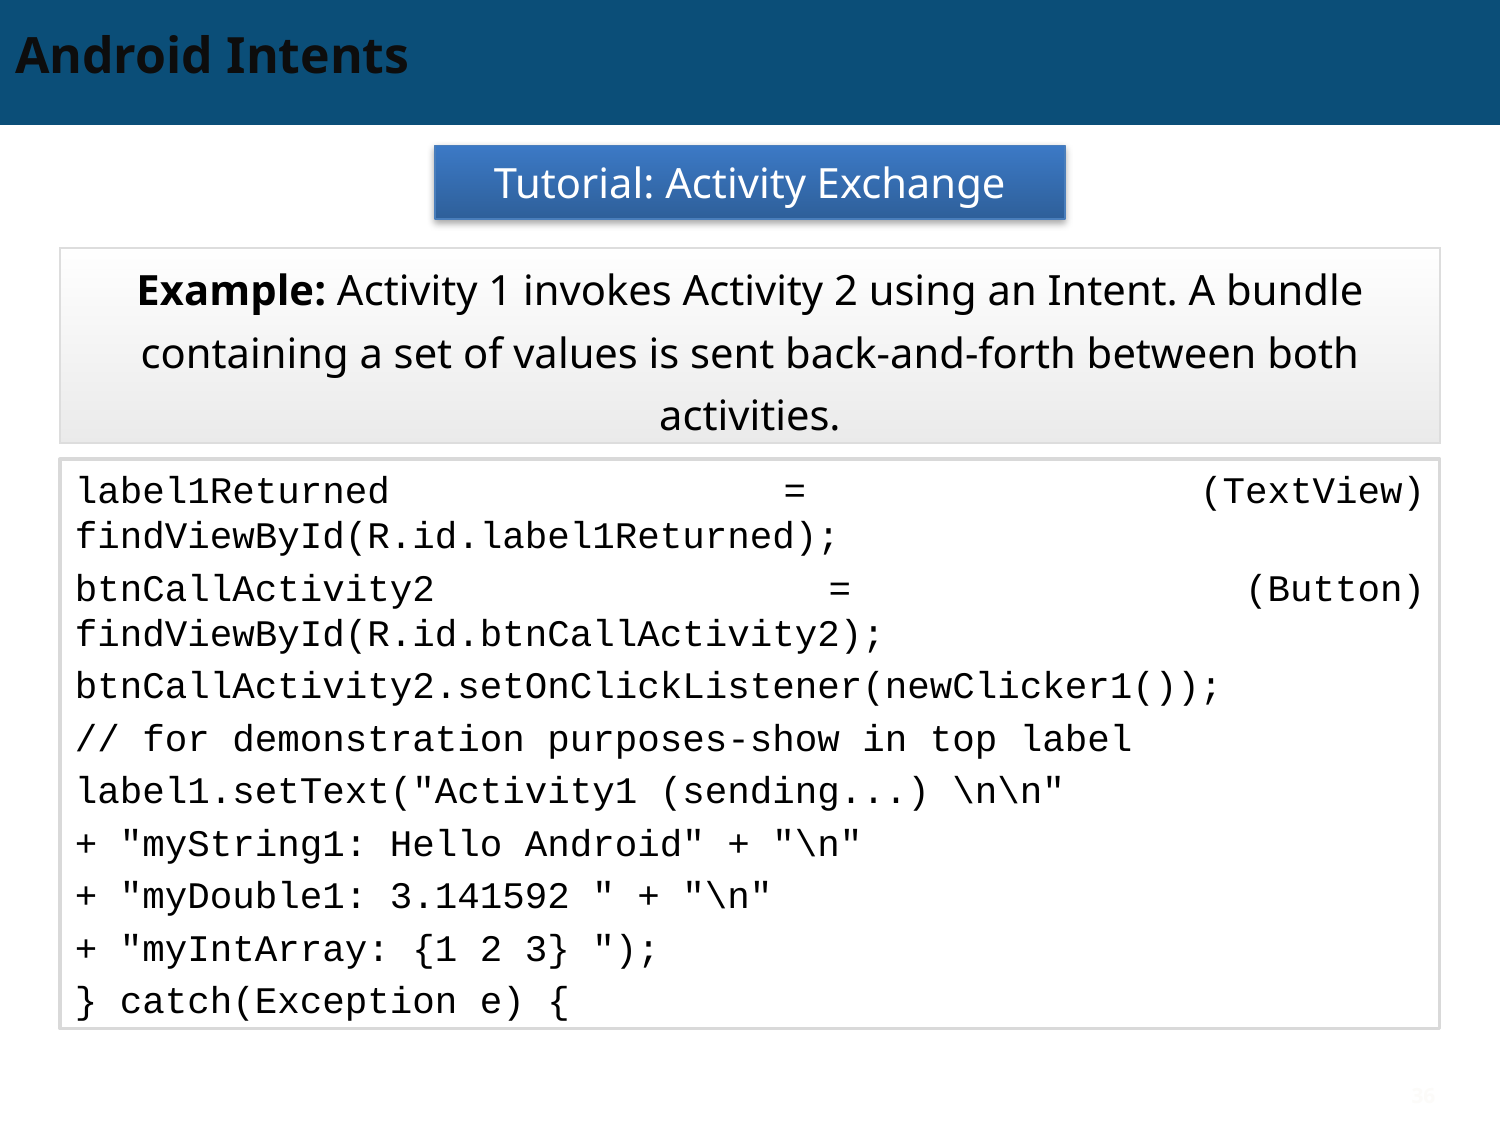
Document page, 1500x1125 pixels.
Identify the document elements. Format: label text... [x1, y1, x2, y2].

text_box Example: Activity 1 invokes Activity 2 using an Intent. A bundle containing a set of values is sent back-and-forth between both activities. [59, 247, 1440, 443]
text_box label1Returned = (TextView) findViewById(R.id.label1Returned); btnCallActivity2 = (Button) findViewById(R.id.btnCallActivity2); btnCallActivity2.setOnClickListener(newClicker1()); // for demonstration purposes-show in top label label1.setText("Activity1 (sending...) \n\n" + "myString1: Hello Android" + "\n" + "myDouble1: 3.141592 " + "\n" + "myIntArray: {1 2 3} "); } catch(Exception e) { [59, 459, 1440, 1029]
text_box Tutorial: Activity Exchange [434, 145, 1066, 220]
title Android Intents [0, 21, 1351, 86]
